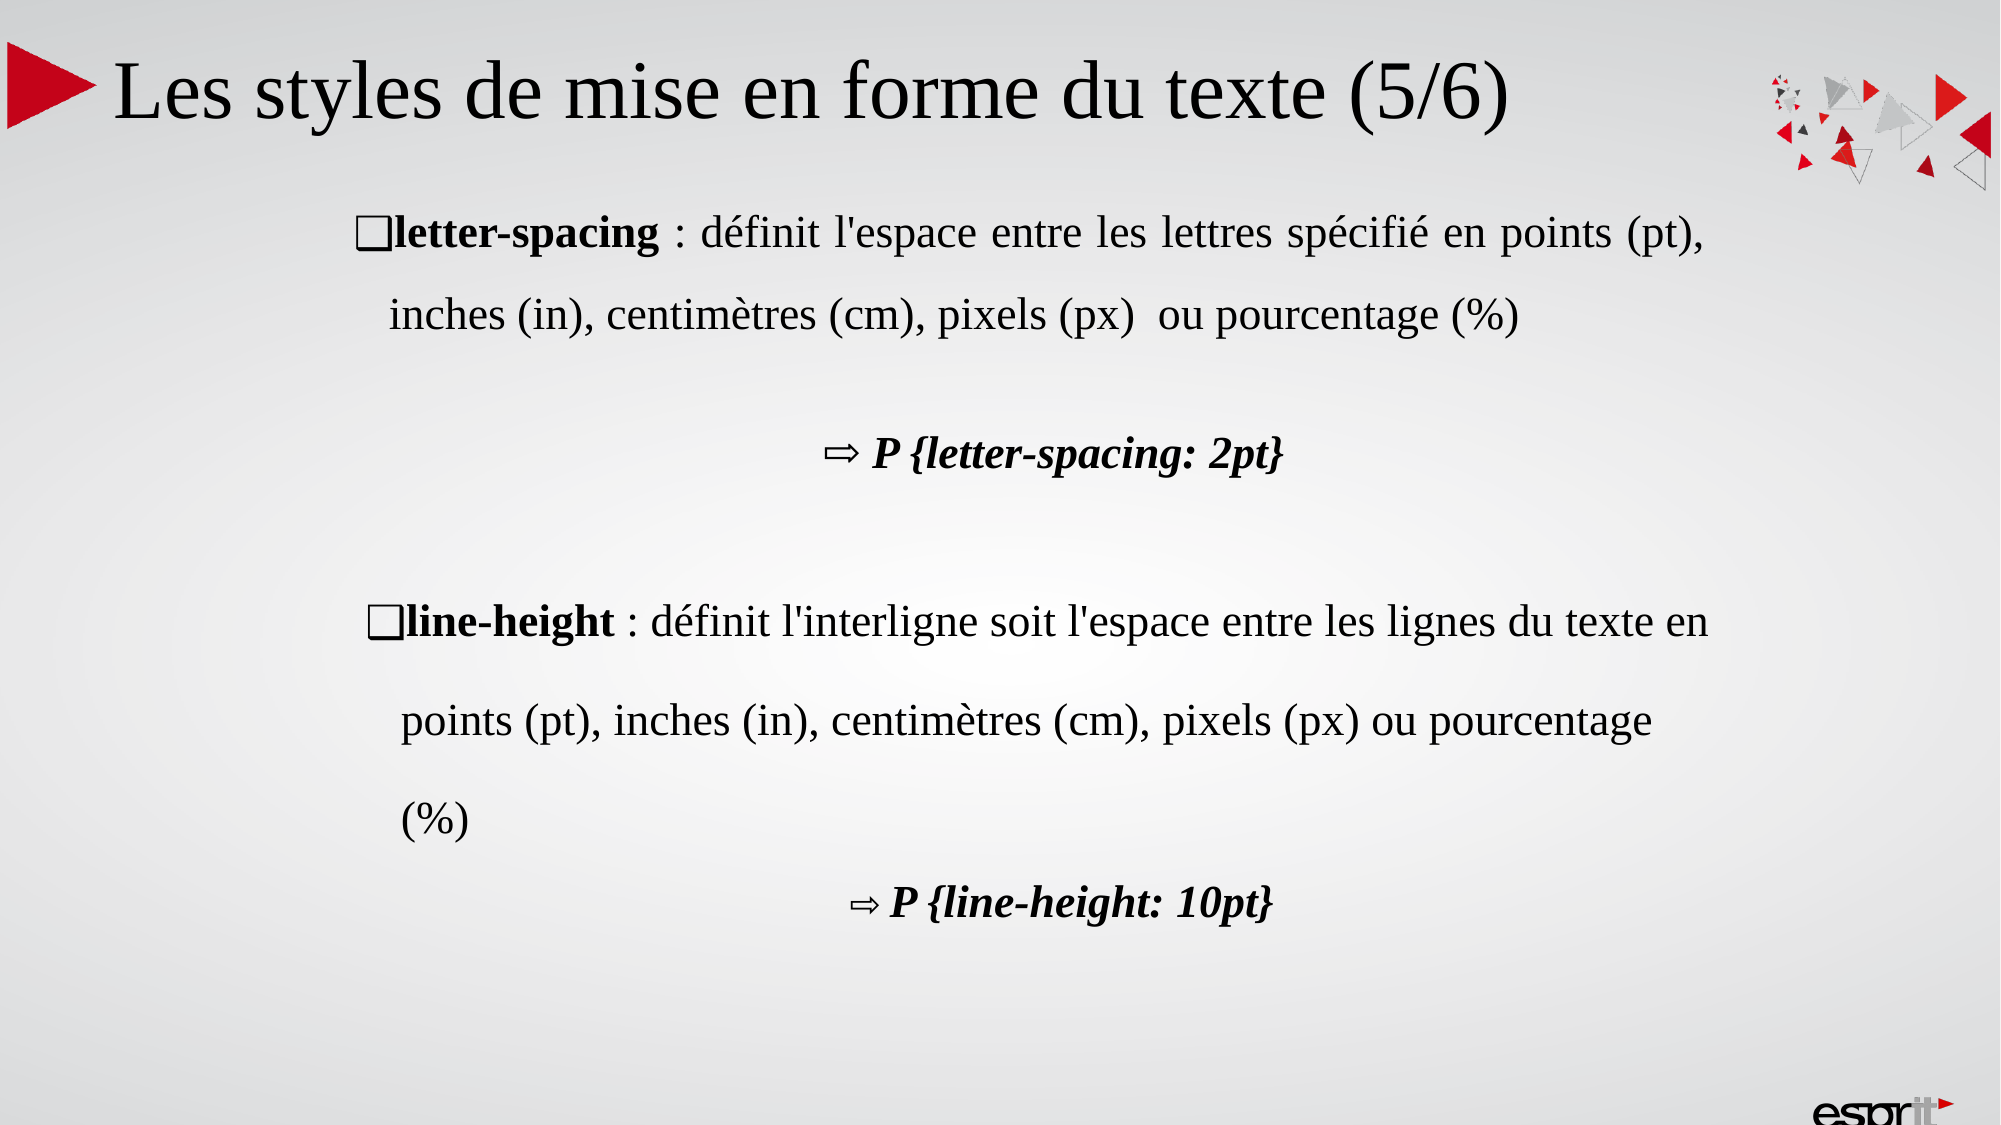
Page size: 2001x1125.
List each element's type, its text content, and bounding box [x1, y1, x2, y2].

text_box line-height : définit l'interligne soit l'espace entre les lignes du texte en points (pt), inches (in), centimètres (cm), pixels (px) ou pourcentage (%) [350, 538, 1733, 754]
text_box ⇨ P {letter-spacing: 2pt} [716, 338, 1402, 487]
text_box Les styles de mise en forme du texte (5/6) [87, 27, 1538, 153]
picture [0, 0, 2001, 1125]
text_box ⇨ P {line-height: 10pt} [834, 786, 1307, 913]
text_box letter-spacing : définit l'espace entre les lettres spécifié en points (pt), inches (in), centimètres (cm), pixels (px) ou pourcentage (%) [338, 166, 1721, 348]
